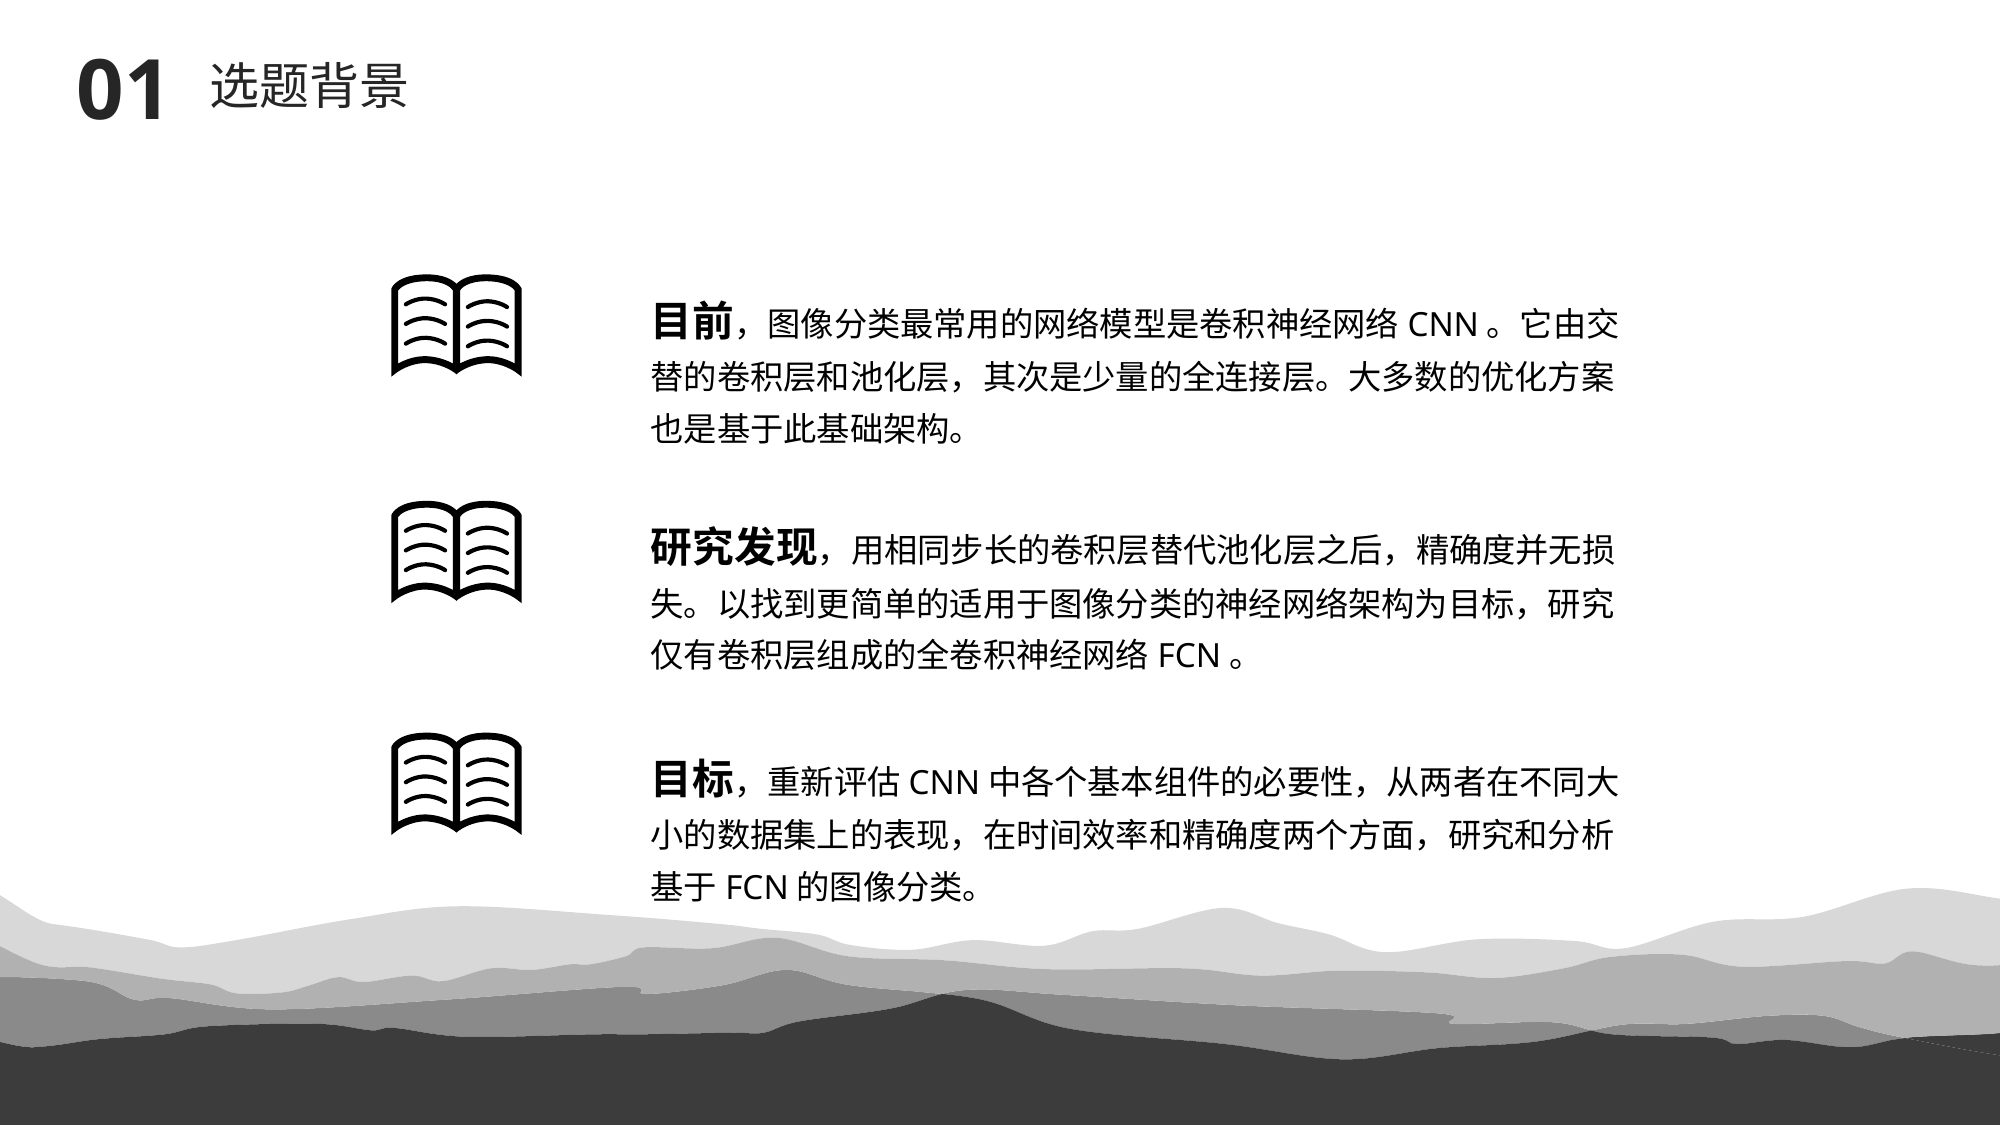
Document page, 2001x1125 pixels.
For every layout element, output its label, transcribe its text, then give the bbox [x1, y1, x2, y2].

list 选题背景 [194, 60, 501, 116]
text_box 目前，图像分类最常用的网络模型是卷积神经网络CNN。它由交替的卷积层和池化层，其次是少量的全连接层。大多数的优化方案也是基于此基础架构。 [636, 271, 1647, 498]
text_box 研究发现，用相同步长的卷积层替代池化层之后，精确度并无损失。以找到更简单的适用于图像分类的神经网络架构为目标，研究仅有卷积层组成的全卷积神经网络FCN。 [636, 498, 1647, 682]
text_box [391, 732, 522, 835]
text_box 目标，重新评估CNN中各个基本组件的必要性，从两者在不同大小的数据集上的表现，在时间效率和精确度两个方面，研究和分析基于FCN的图像分类。 [636, 730, 1647, 914]
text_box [391, 500, 522, 604]
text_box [391, 274, 522, 377]
list 01 [61, 39, 195, 137]
